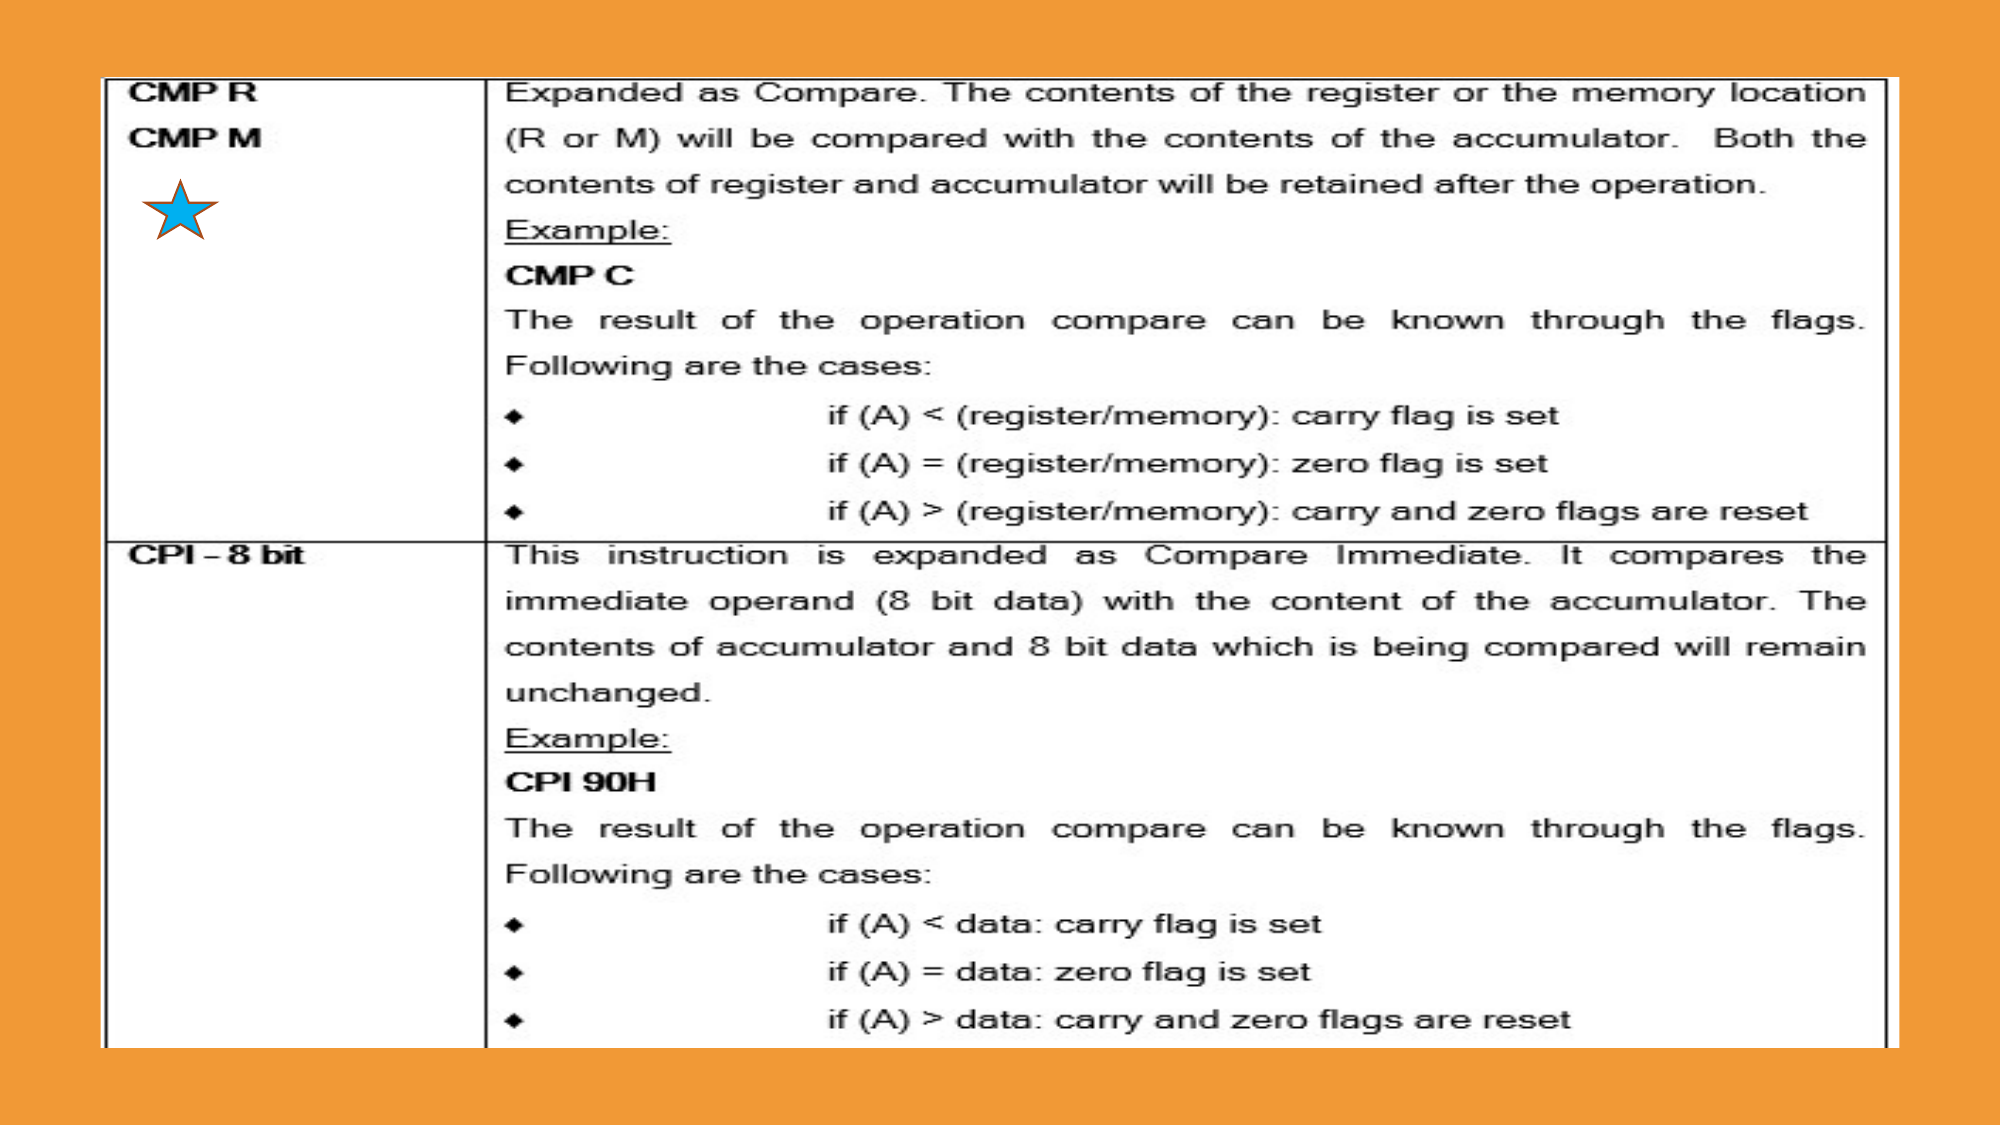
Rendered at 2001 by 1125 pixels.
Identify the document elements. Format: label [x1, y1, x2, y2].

text_box [100, 77, 1900, 1048]
text_box [141, 178, 220, 240]
